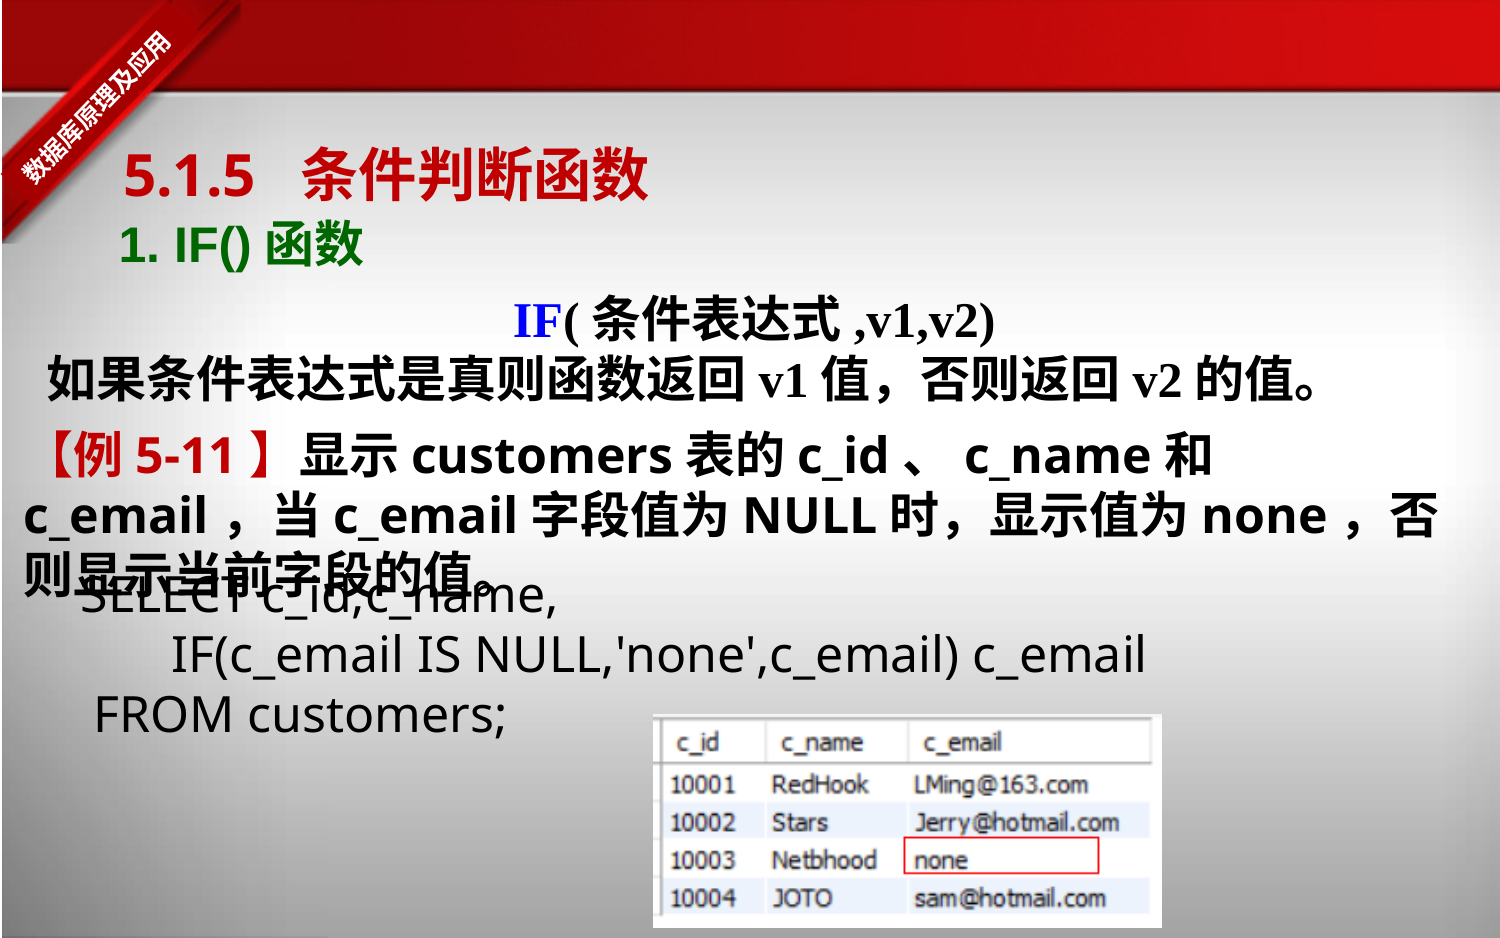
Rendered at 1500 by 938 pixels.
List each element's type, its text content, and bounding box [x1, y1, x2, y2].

picture [2, 0, 1500, 938]
text_box 5.1.5 条件判断函数 [108, 130, 1156, 216]
text_box 1. IF()函数 [102, 216, 379, 279]
text_box 【例5-11】显示customers表的c_id、c_name和c_email，当c_email字段值为NULL时，显示值为none，否则显示当前字段的值。 [8, 415, 1477, 555]
text_box SELECT c_id,c_name, IF(c_email IS NULL,'none',c_email) c_email FROM customers; [64, 554, 1477, 750]
text_box IF(条件表达式,v1,v2) 如果条件表达式是真则函数返回v1值，否则返回v2的值。 [31, 279, 1477, 415]
picture [2, 0, 167, 171]
